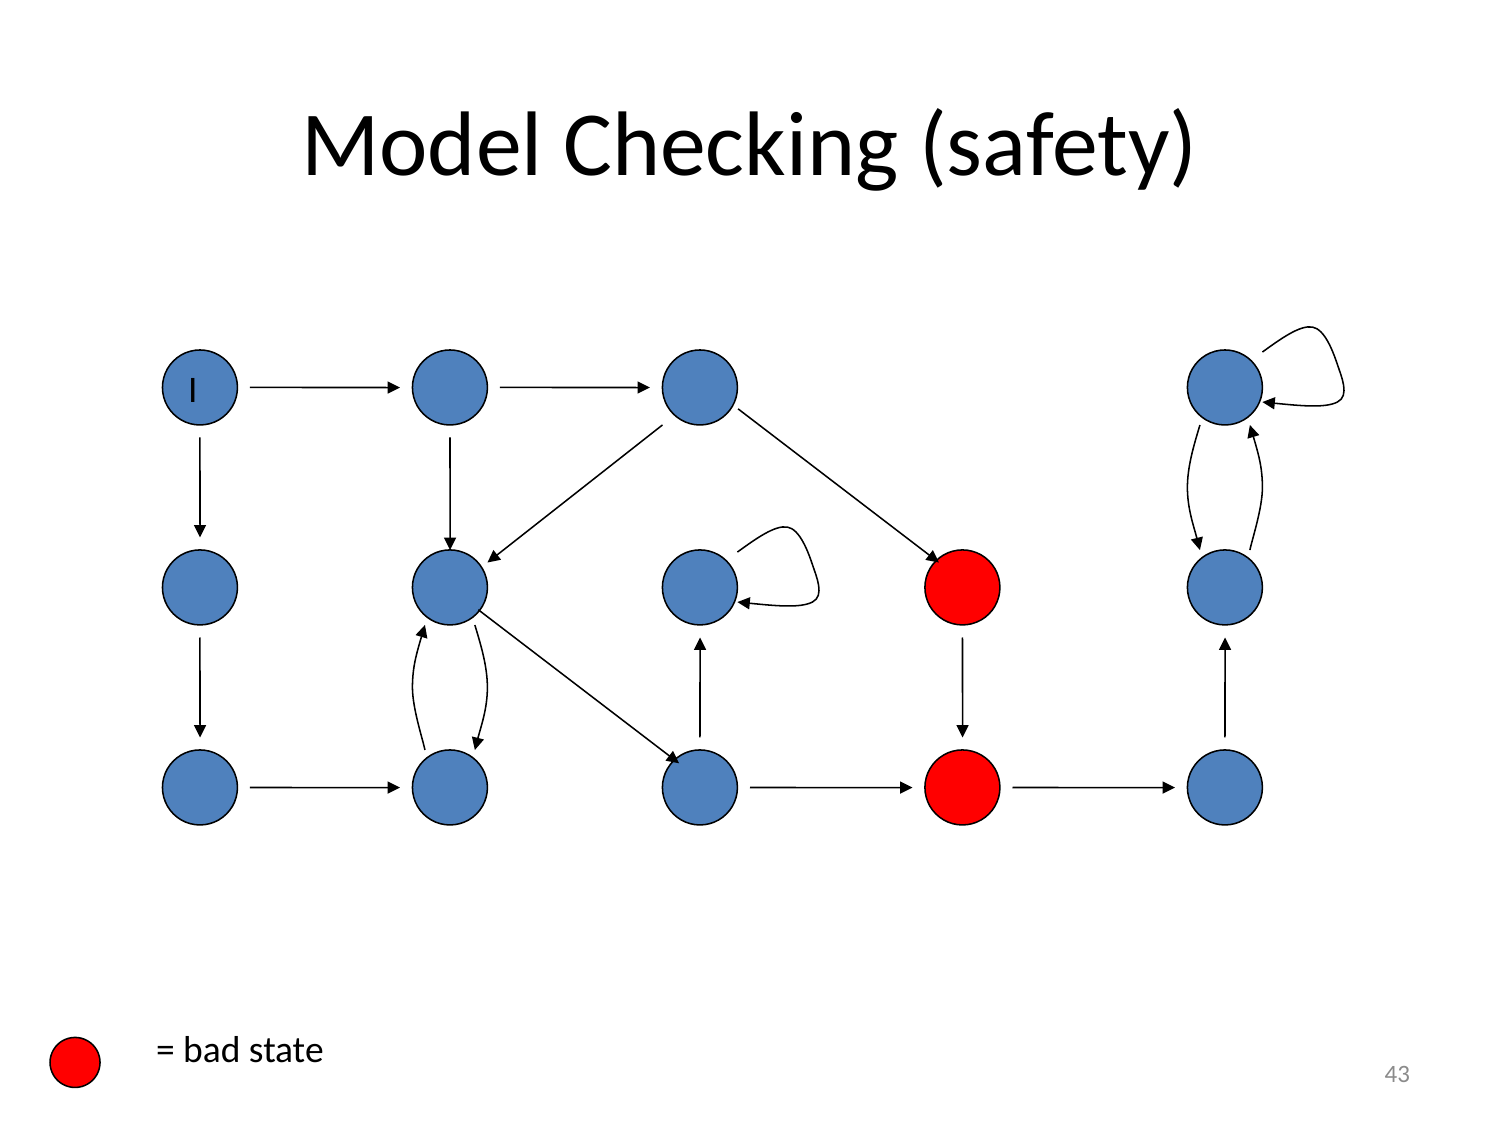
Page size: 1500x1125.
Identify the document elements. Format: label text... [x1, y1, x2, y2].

text_box [412, 549, 488, 625]
text_box I [162, 349, 238, 425]
text_box [249, 781, 400, 794]
text_box = bad state [141, 1017, 340, 1078]
text_box [412, 624, 428, 751]
title Model Checking (safety) [75, 45, 1425, 233]
text_box [471, 624, 488, 751]
text_box [443, 437, 457, 550]
text_box [162, 549, 238, 625]
text_box [162, 749, 238, 825]
slide_number 43 [1074, 1042, 1425, 1103]
text_box [193, 437, 207, 538]
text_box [662, 324, 1351, 826]
text_box [249, 381, 400, 394]
text_box [50, 1037, 101, 1088]
text_box [412, 349, 488, 425]
text_box [412, 749, 488, 825]
text_box [193, 637, 207, 738]
text_box [499, 381, 650, 394]
text_box [487, 429, 657, 563]
